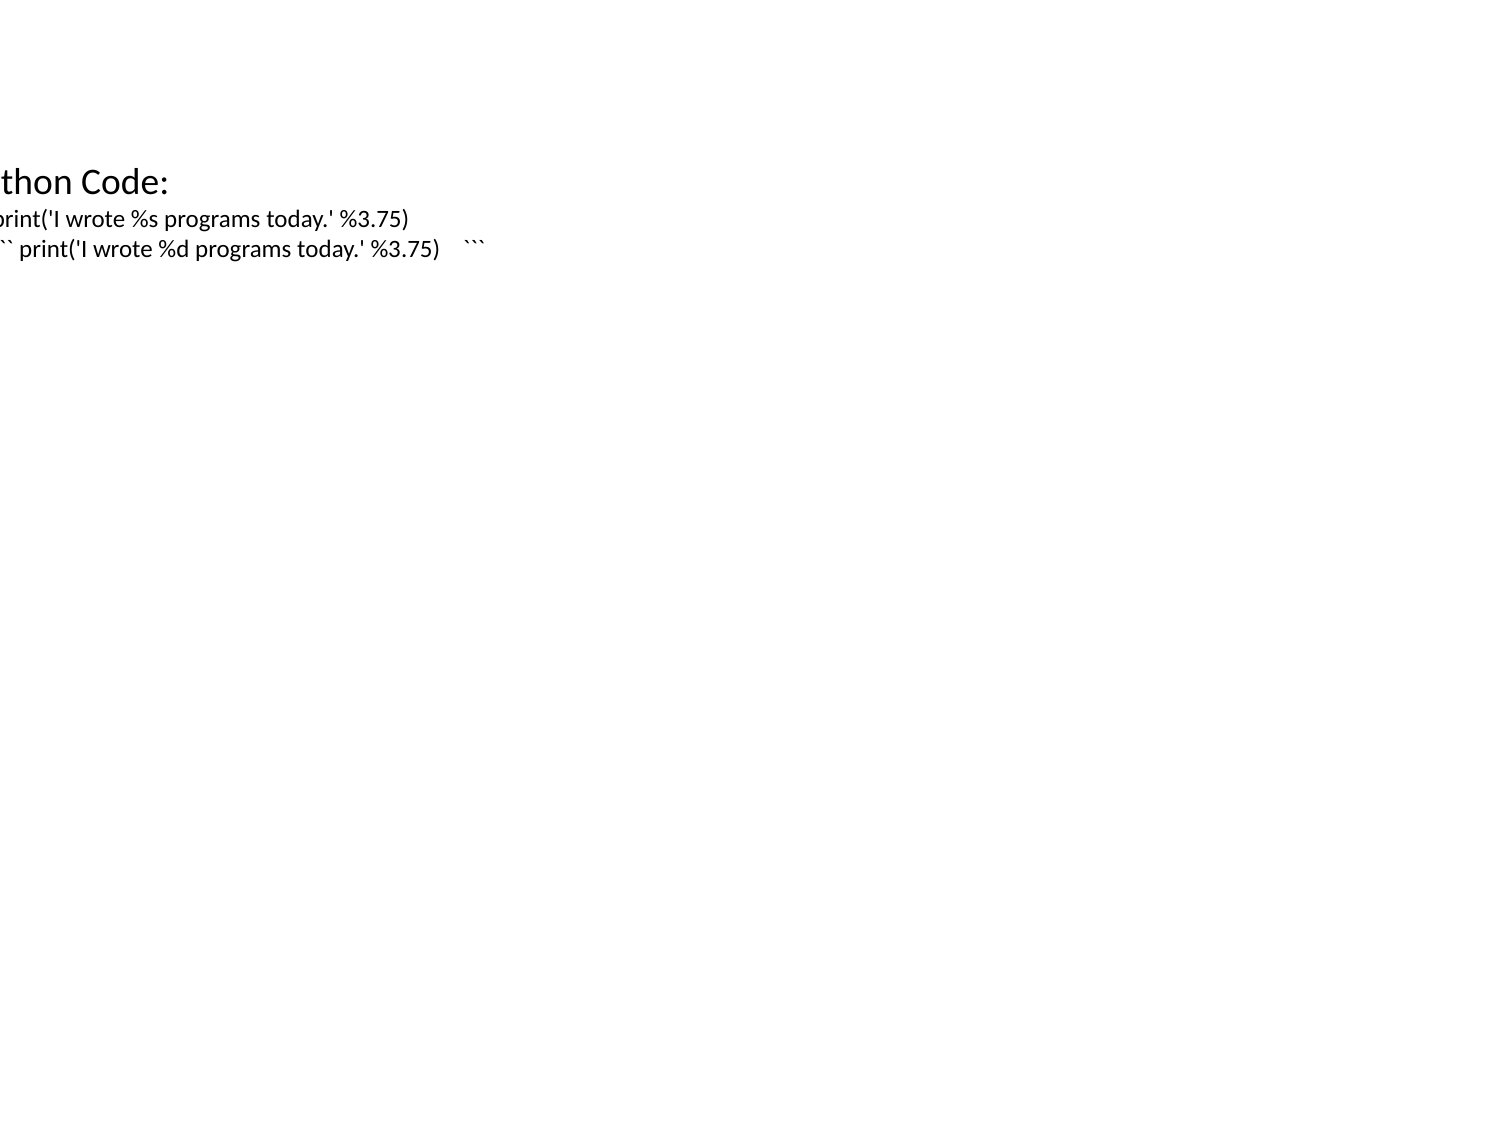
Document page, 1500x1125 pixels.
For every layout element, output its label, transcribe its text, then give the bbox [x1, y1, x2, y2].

text_box Python Code: ``` print('I wrote %s programs today.' %3.75) `````` print('I wrote %d programs today.' %3.75) ``` [0, 149, 501, 300]
